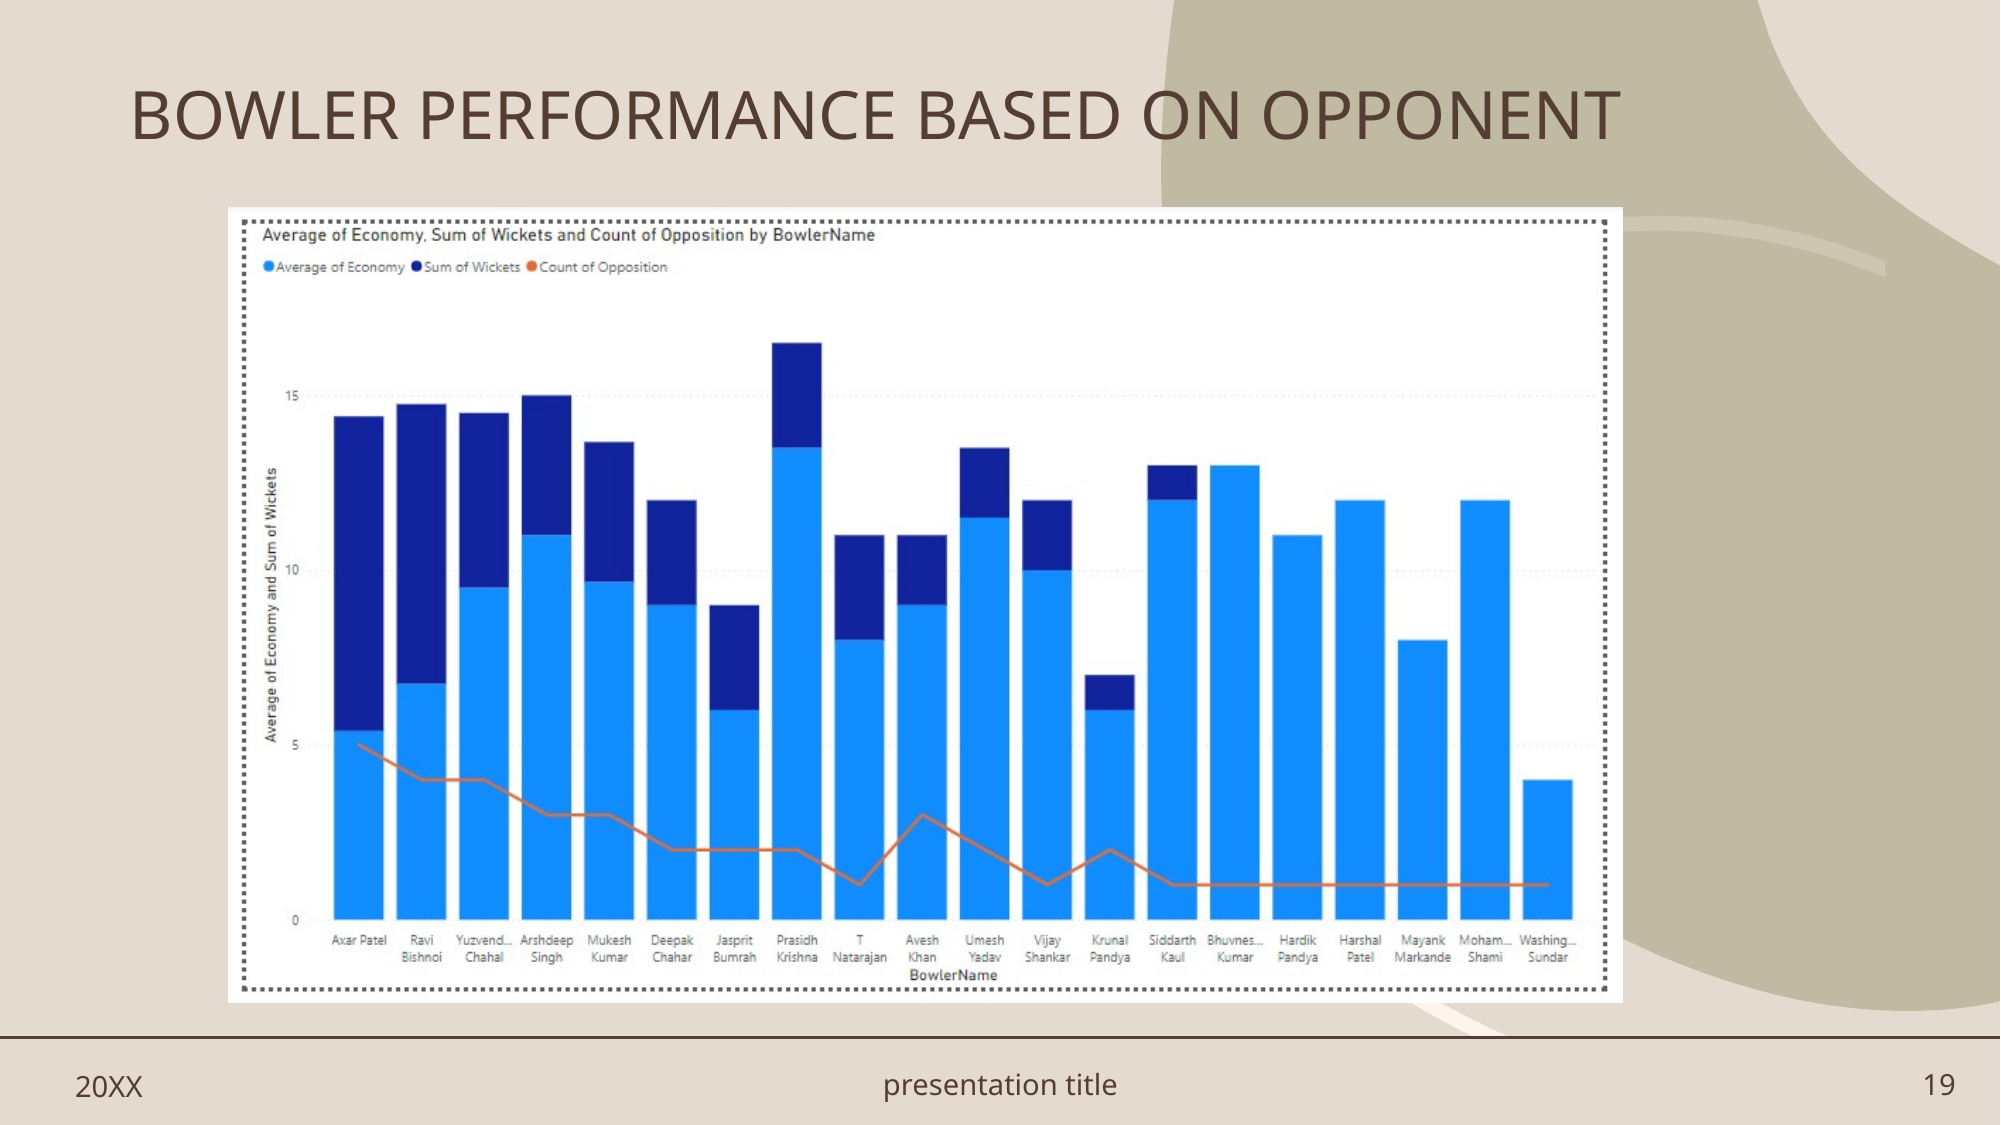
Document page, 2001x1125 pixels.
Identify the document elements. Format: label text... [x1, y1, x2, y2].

slide_number 20XX [60, 1060, 222, 1112]
slide_number 19 [1808, 1060, 1971, 1112]
footer presentation title [718, 1060, 1283, 1112]
picture [228, 207, 1886, 1036]
title BOWLER PERFORMANCE BASED ON OPPONENT [115, 50, 1936, 162]
